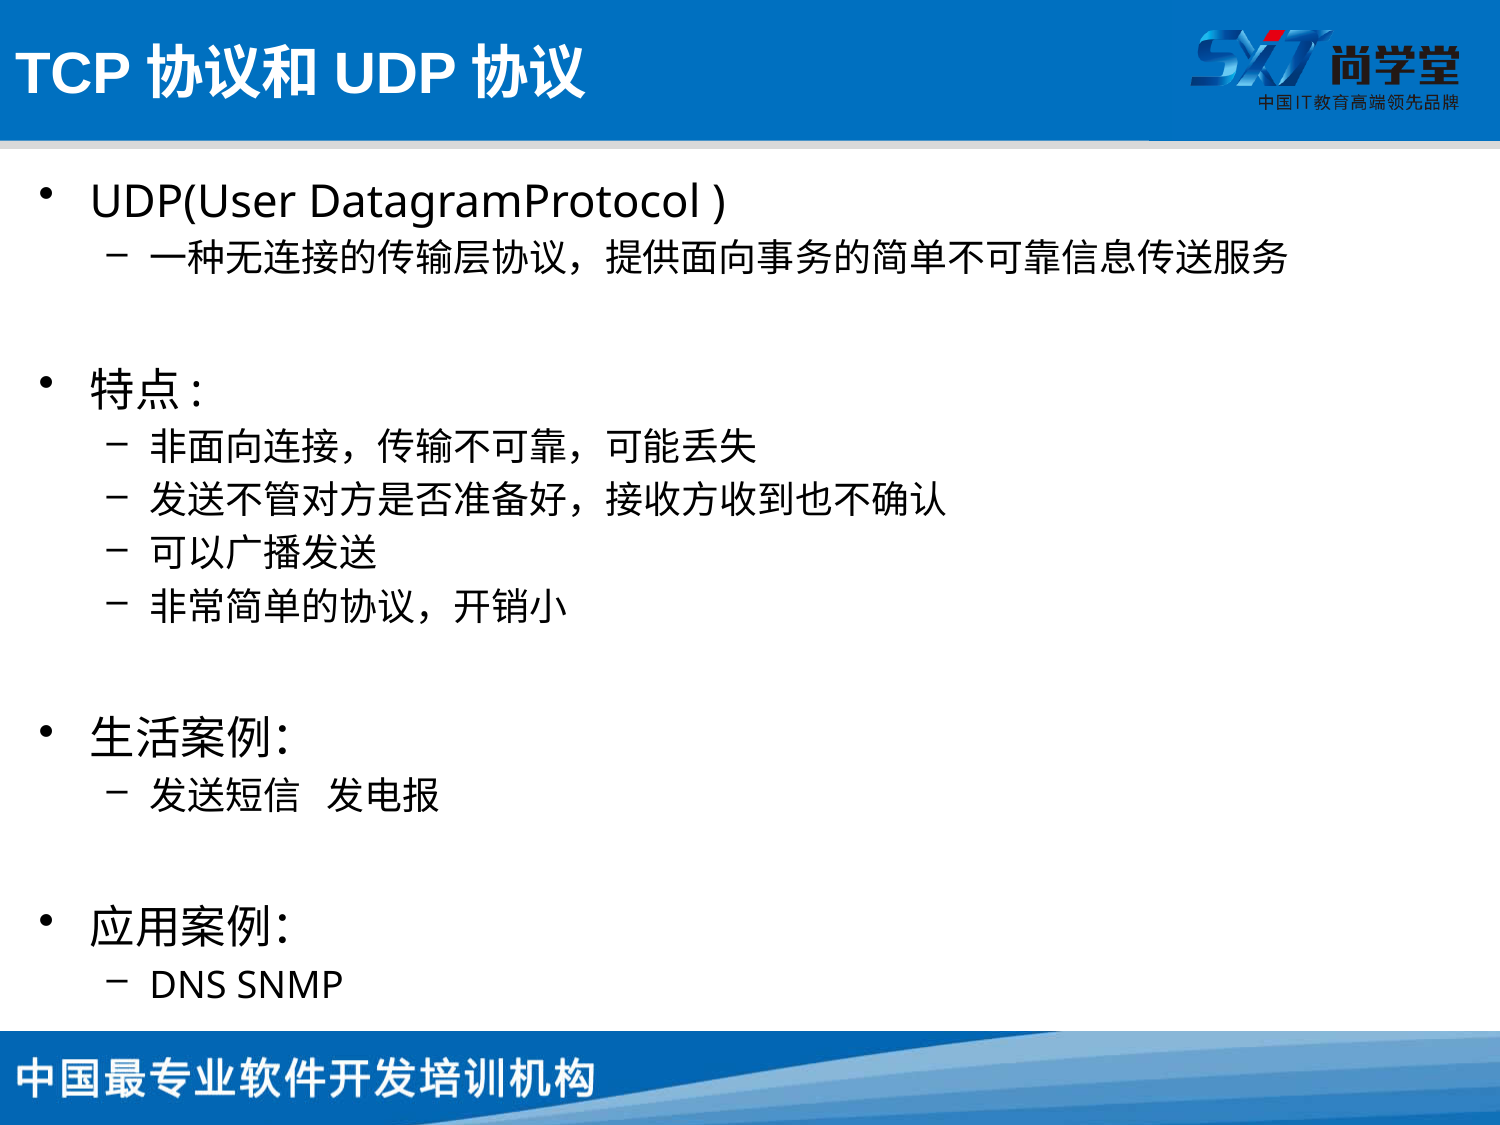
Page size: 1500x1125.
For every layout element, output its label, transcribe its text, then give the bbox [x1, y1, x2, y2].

title TCP协议和UDP协议 [0, 0, 1173, 141]
list UDP(User DatagramProtocol ) 一种无连接的传输层协议，提供面向事务的简单不可靠信息传送服务 特点: 非面向连接，传输不可靠，可能丢失 发送不管对方是否准备好，接收方收到也不确认 可以广播发送 非常简单的协议，开销小 生活案例： 发送短信 发电报 应用案例： DNS SNMP [23, 163, 1436, 1020]
picture [0, 1031, 1500, 1125]
picture [1173, 0, 1500, 141]
